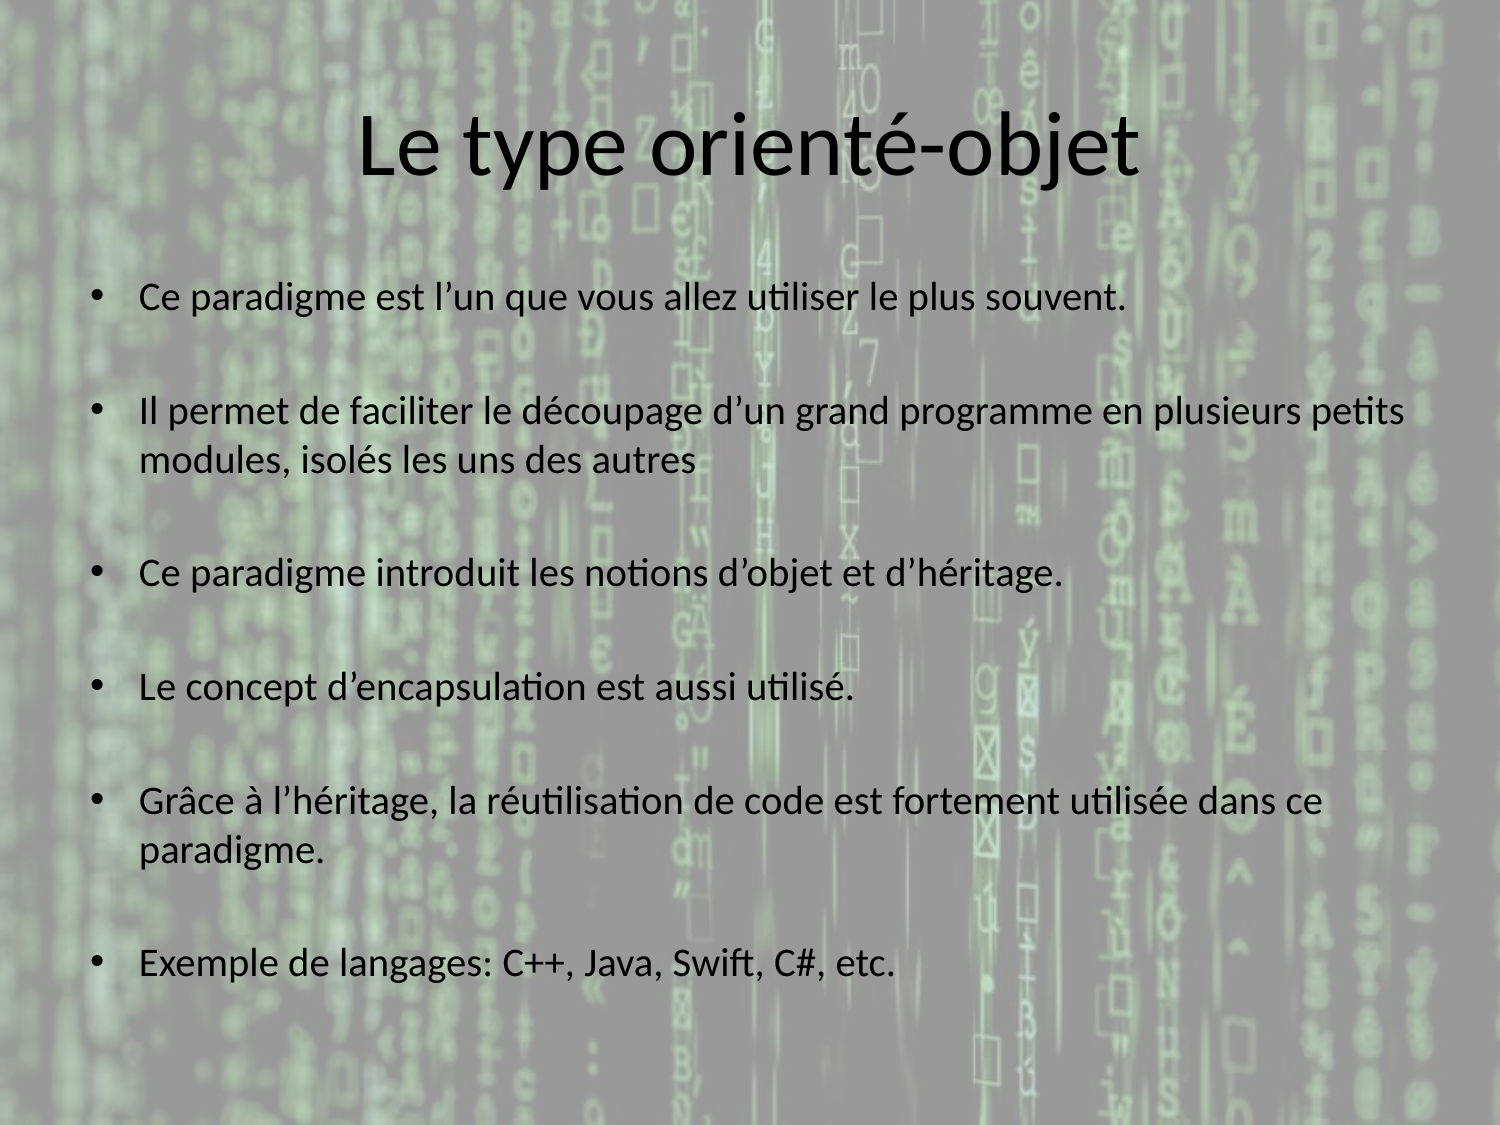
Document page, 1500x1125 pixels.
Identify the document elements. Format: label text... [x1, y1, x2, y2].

title Le type orienté-objet [75, 45, 1425, 233]
list Ce paradigme est l’un que vous allez utiliser le plus souvent. Il permet de faciliter le découpage d’un grand programme en plusieurs petits modules, isolés les uns des autres Ce paradigme introduit les notions d’objet et d’héritage. Le concept d’encapsulation est aussi utilisé. Grâce à l’héritage, la réutilisation de code est fortement utilisée dans ce paradigme. Exemple de langages: C++, Java, Swift, C#, etc. [75, 262, 1425, 1005]
